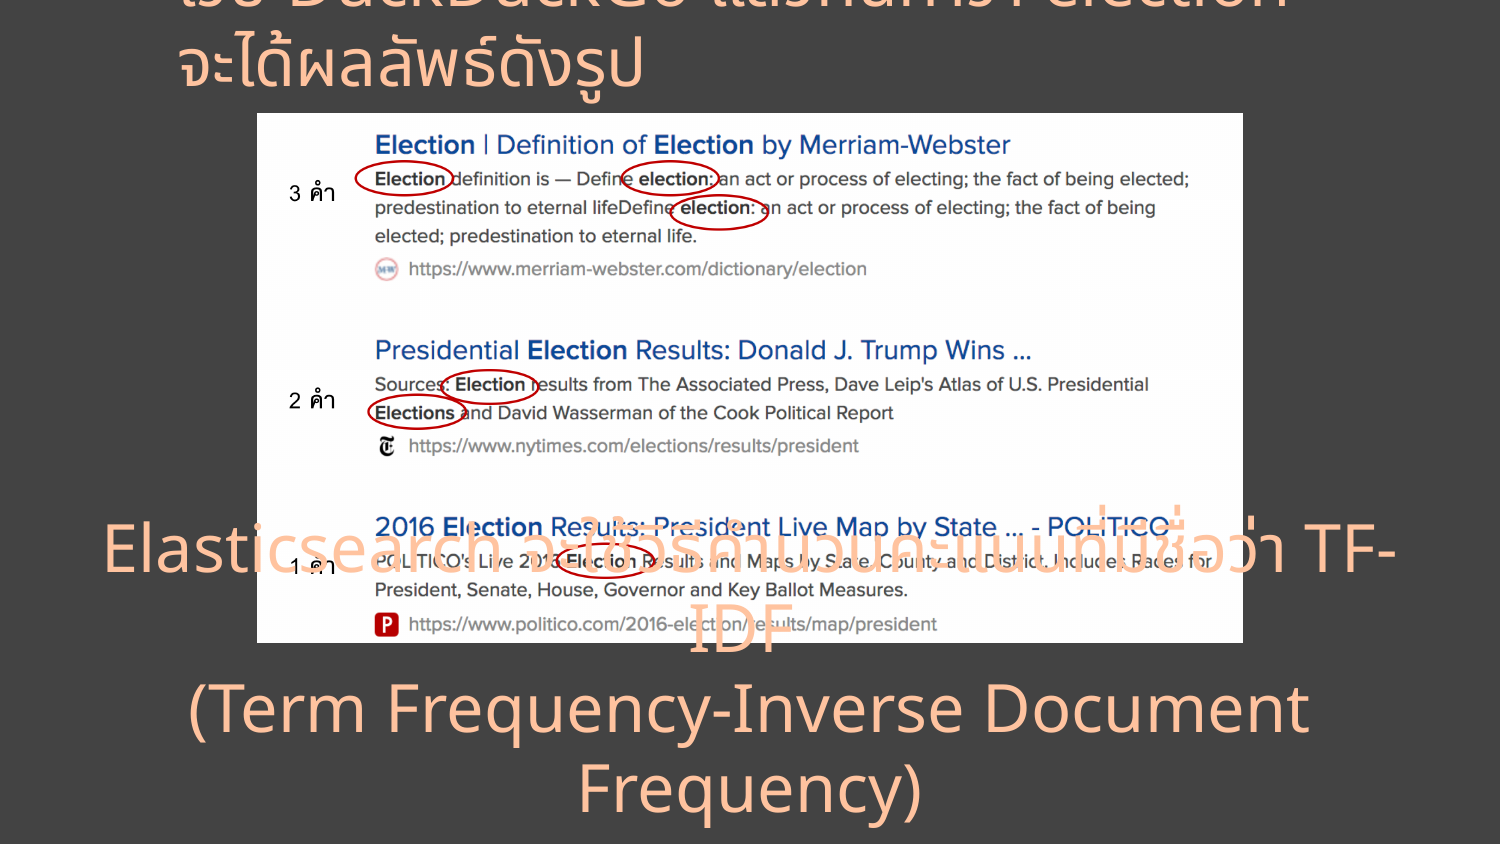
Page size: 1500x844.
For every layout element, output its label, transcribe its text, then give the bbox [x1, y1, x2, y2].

picture [257, 113, 1243, 643]
text_box Elasticsearch จะใช้วิธีคำนวนคะแนนที่มีชื่อว่า TF-IDF (Term Frequency-Inverse Document Frequency) [96, 725, 1404, 826]
title เว็บ DuckDuckGo แล้วค้นคำว่า election จะได้ผลลัพธ์ดังรูป [177, 0, 1323, 100]
